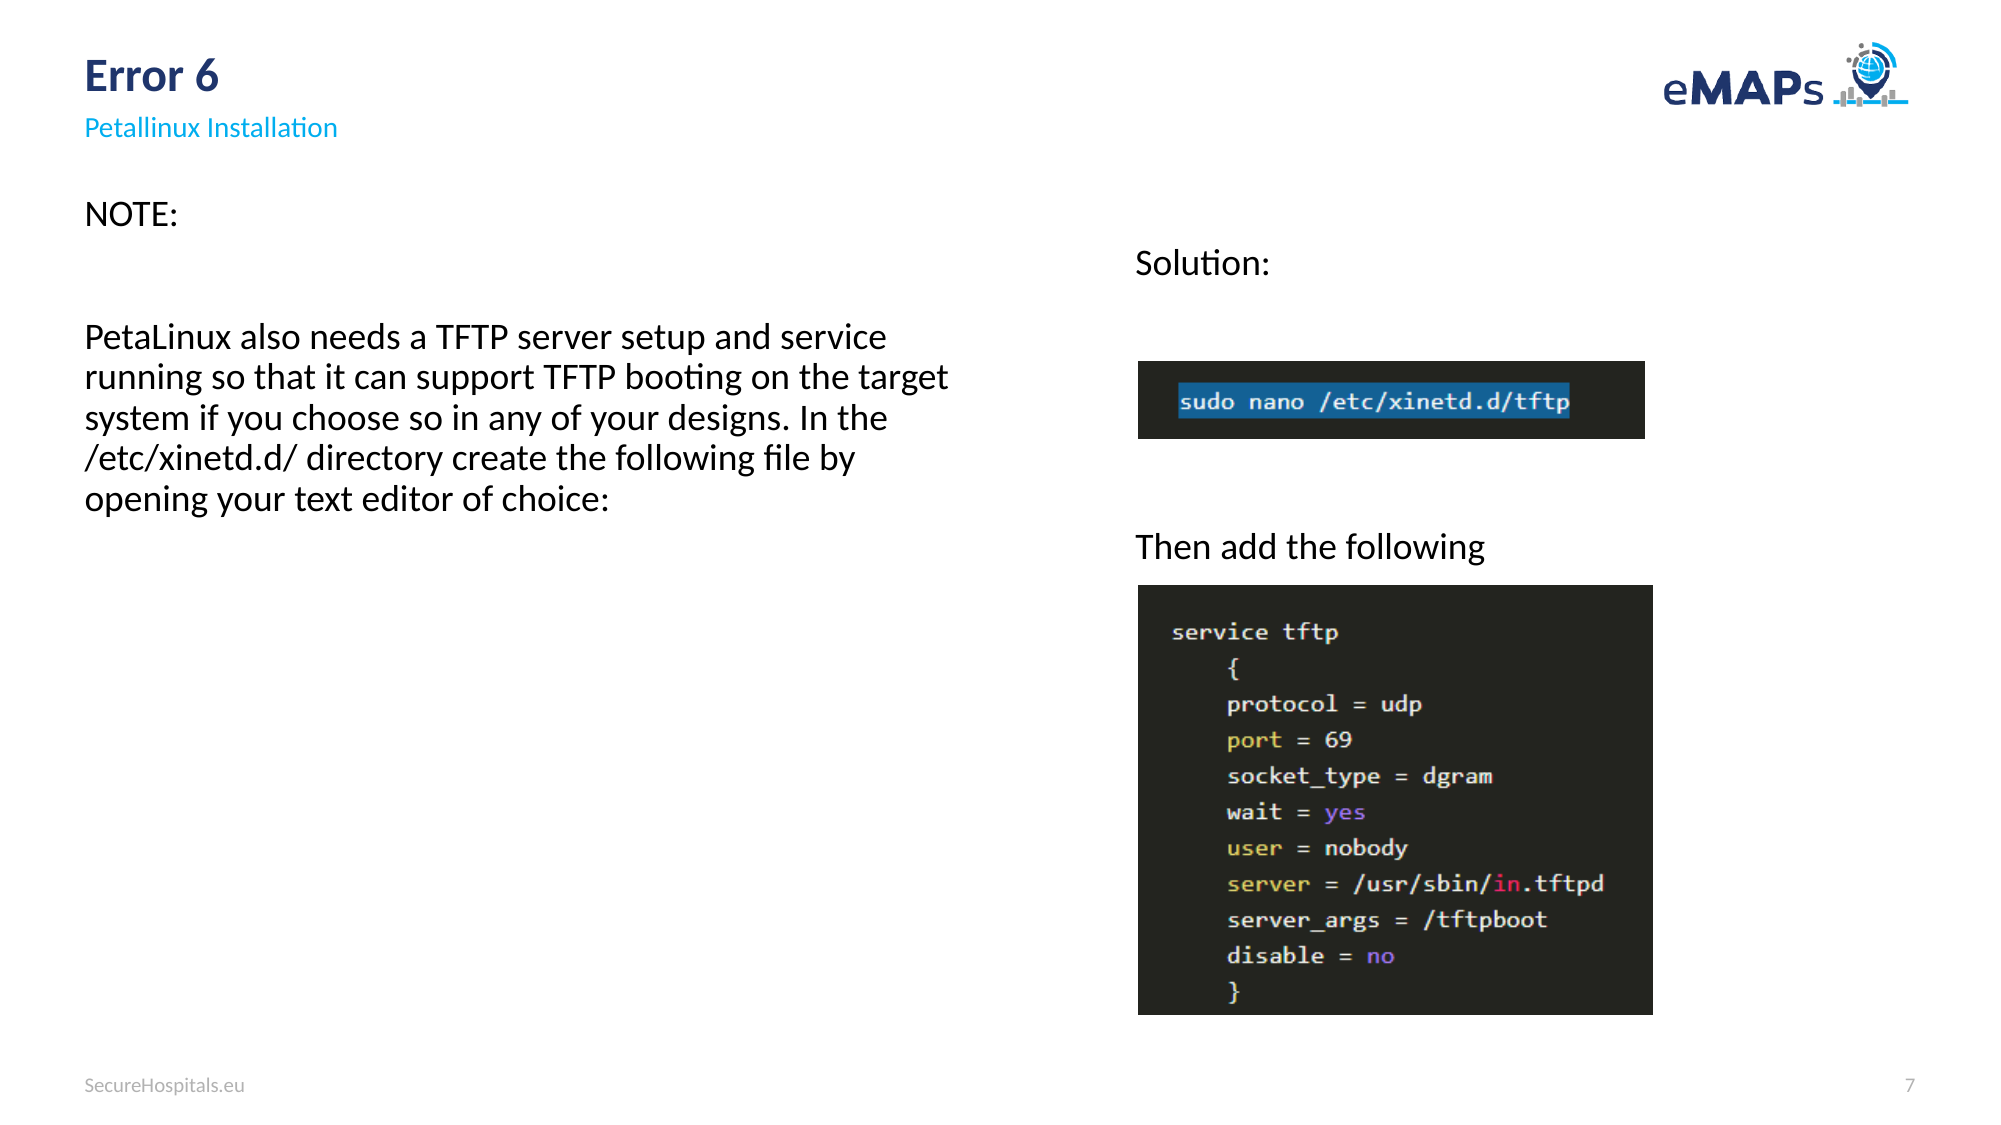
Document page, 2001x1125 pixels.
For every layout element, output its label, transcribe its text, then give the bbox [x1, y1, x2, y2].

text_box Then add the following [1120, 507, 2000, 574]
text_box NOTE: PetaLinux also needs a TFTP server setup and service running so that it can support TFTP booting on the target system if you choose so in any of your designs. In the /etc/xinetd.d/ directory create the following file by opening your text editor of choice: [69, 187, 980, 1047]
picture [1138, 360, 1646, 440]
text_box SecureHospitals.eu [69, 1065, 1805, 1103]
text_box Solution: [1120, 230, 1653, 291]
text_box Error 6 [69, 45, 1597, 108]
picture [1138, 584, 1653, 1016]
picture [1659, 36, 1911, 110]
text_box <number> [1818, 1065, 1930, 1103]
text_box Petallinux Installation [69, 109, 1598, 147]
